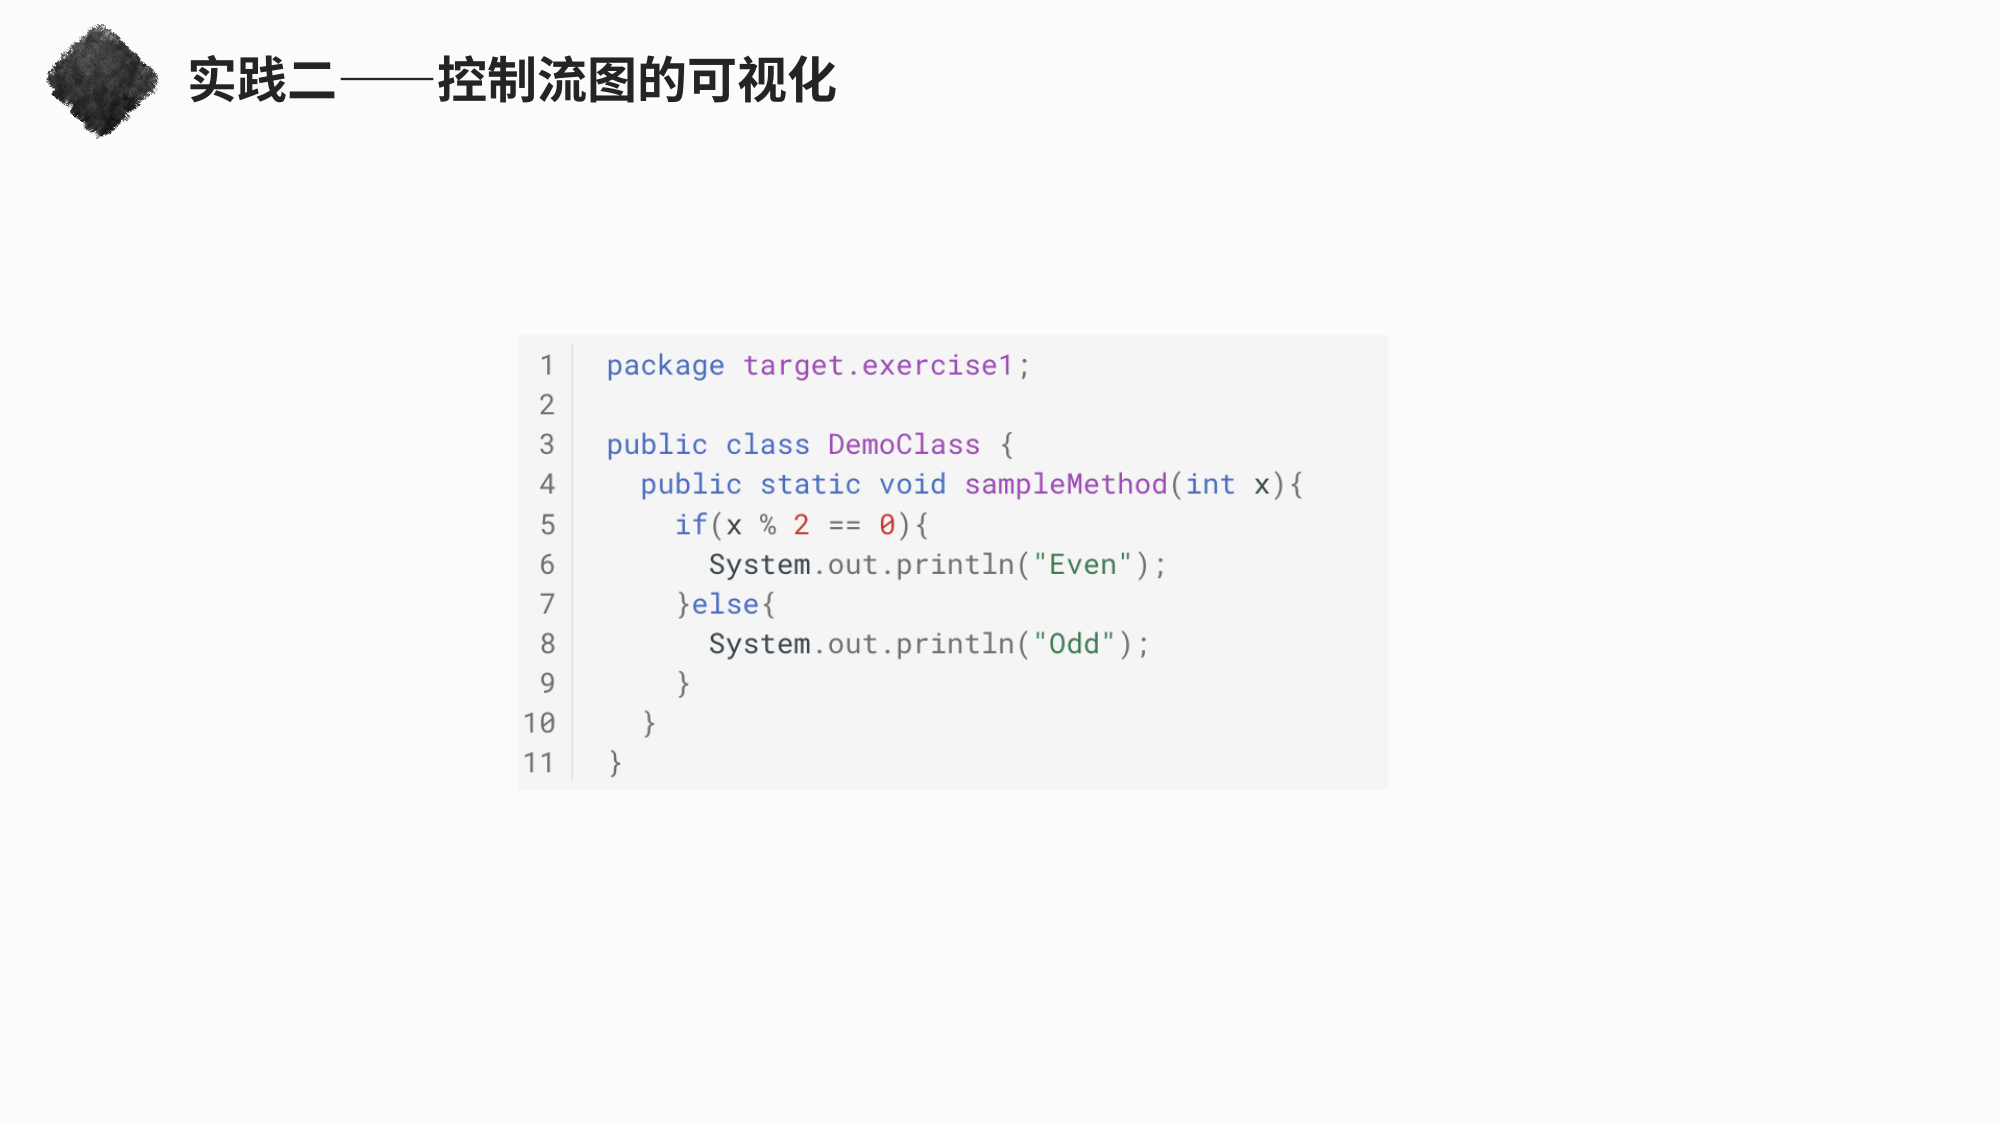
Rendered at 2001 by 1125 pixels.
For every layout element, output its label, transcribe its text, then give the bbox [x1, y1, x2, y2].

picture [518, 335, 1388, 790]
text_box 实践二——控制流图的可视化 [172, 41, 1000, 117]
picture [42, 22, 163, 139]
